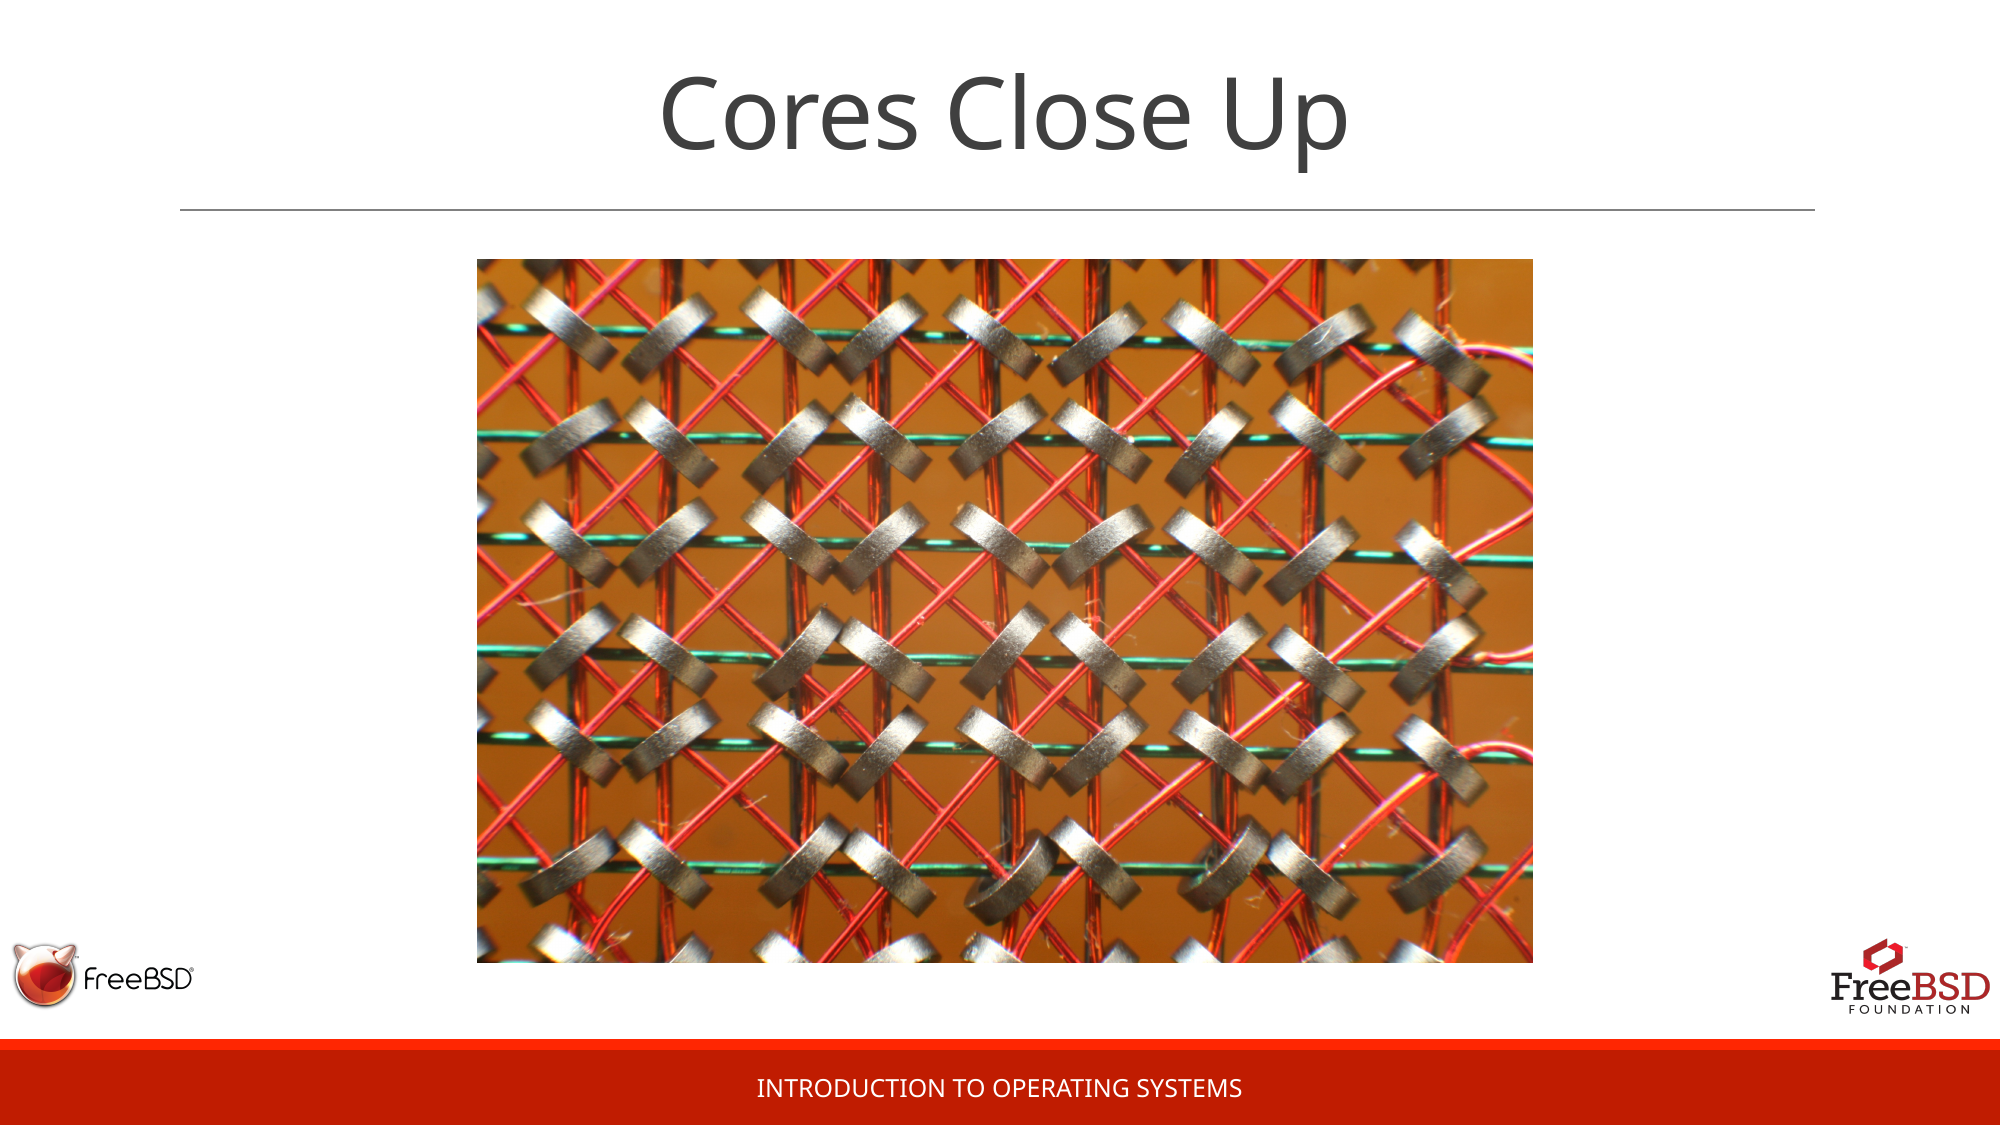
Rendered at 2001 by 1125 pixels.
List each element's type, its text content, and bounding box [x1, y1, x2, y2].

title Cores Close Up [180, 47, 1830, 191]
picture [0, 931, 194, 1021]
footer Introduction to Operating Systems [604, 1059, 1396, 1120]
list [477, 259, 1533, 964]
